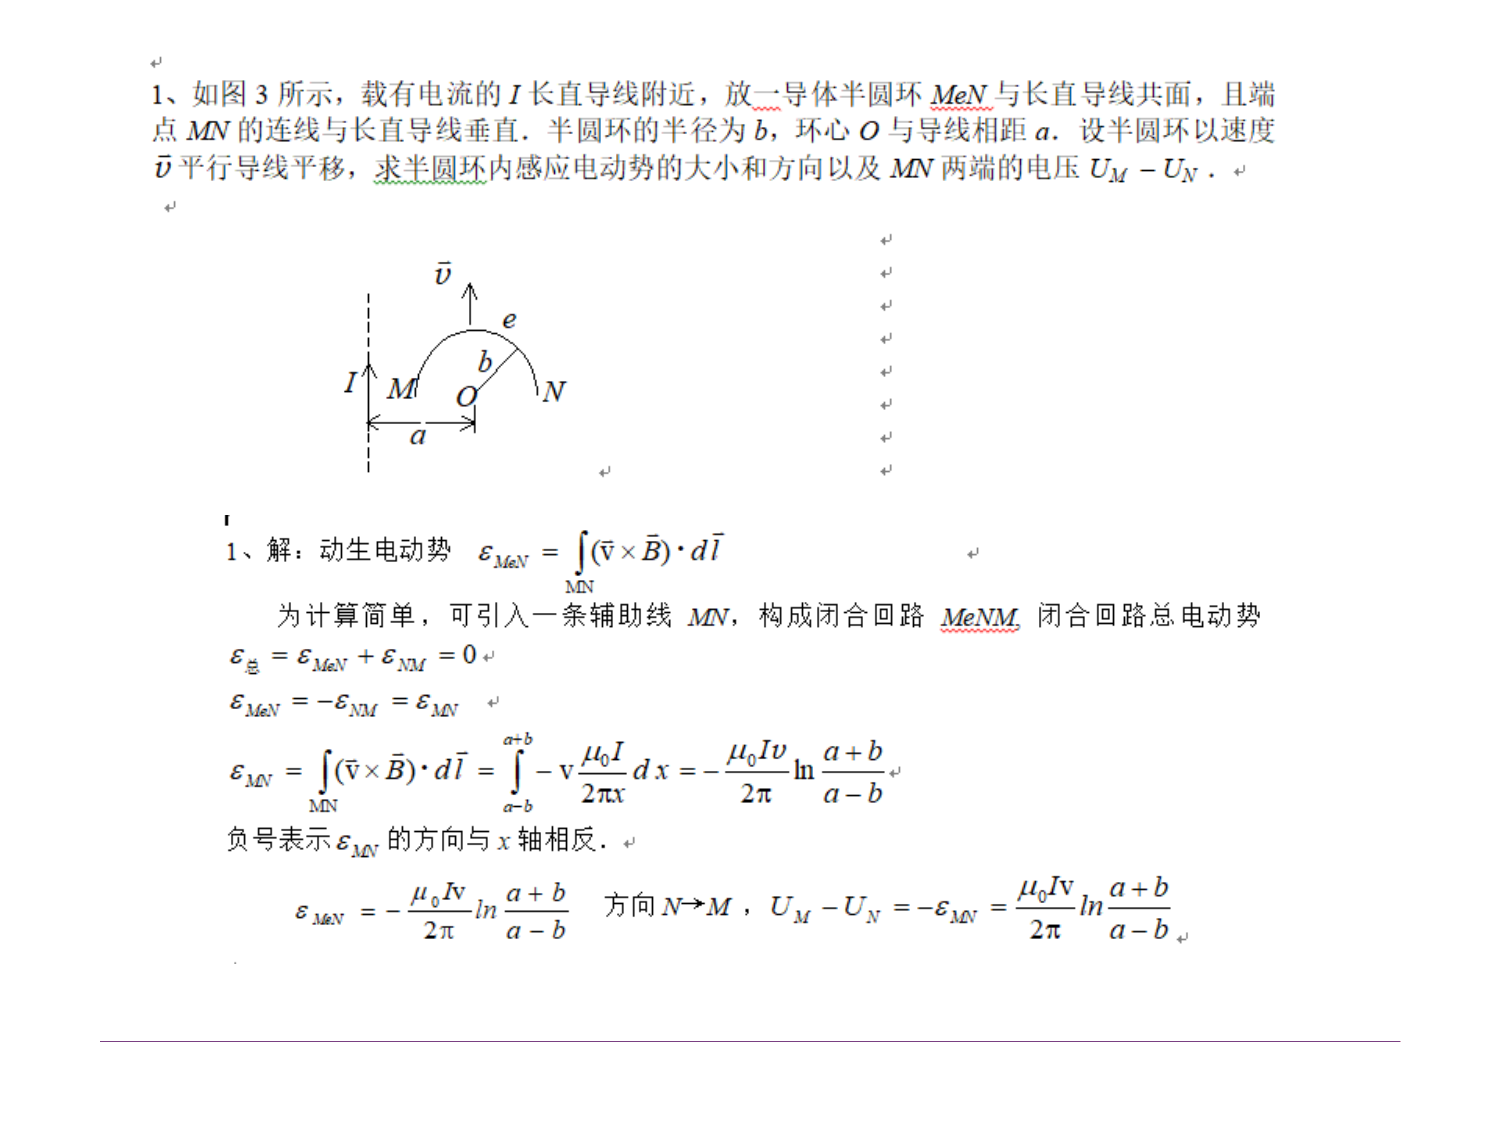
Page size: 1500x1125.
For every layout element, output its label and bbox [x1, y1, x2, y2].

picture [135, 54, 1303, 482]
picture [179, 515, 1299, 964]
